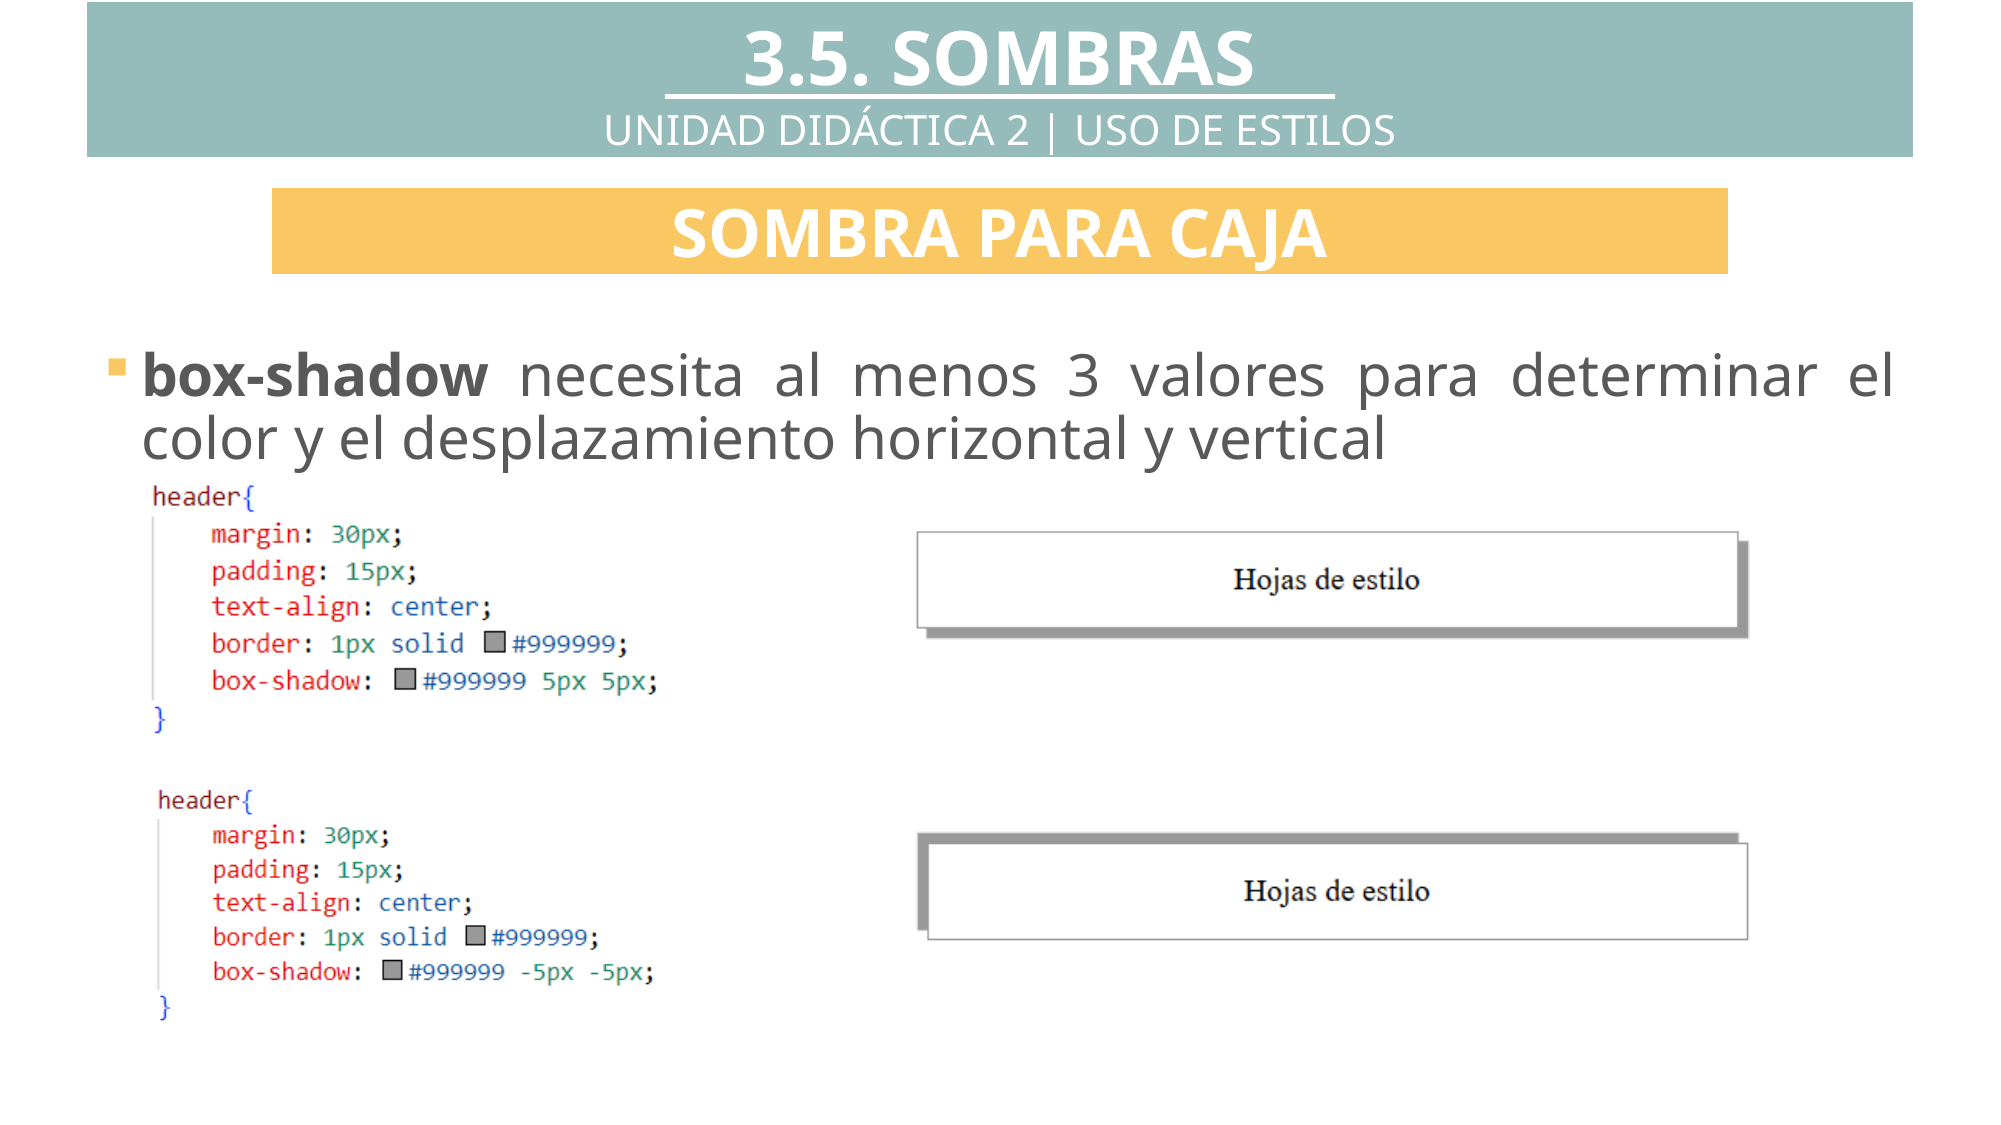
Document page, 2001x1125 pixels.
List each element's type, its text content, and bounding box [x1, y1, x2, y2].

text_box SOMBRA PARA CAJA [272, 188, 1728, 274]
text_box UNIDAD DIDÁCTICA 2 | USO DE ESTILOS [87, 102, 1913, 157]
picture [148, 478, 659, 739]
list box-shadow necesita al menos 3 valores para determinar el color y el desplazamiento horizontal y vertical [88, 248, 1912, 1082]
picture [900, 812, 1770, 961]
picture [895, 507, 1775, 666]
text_box 3.5. SOMBRAS [87, 2, 1913, 102]
picture [148, 783, 666, 1032]
